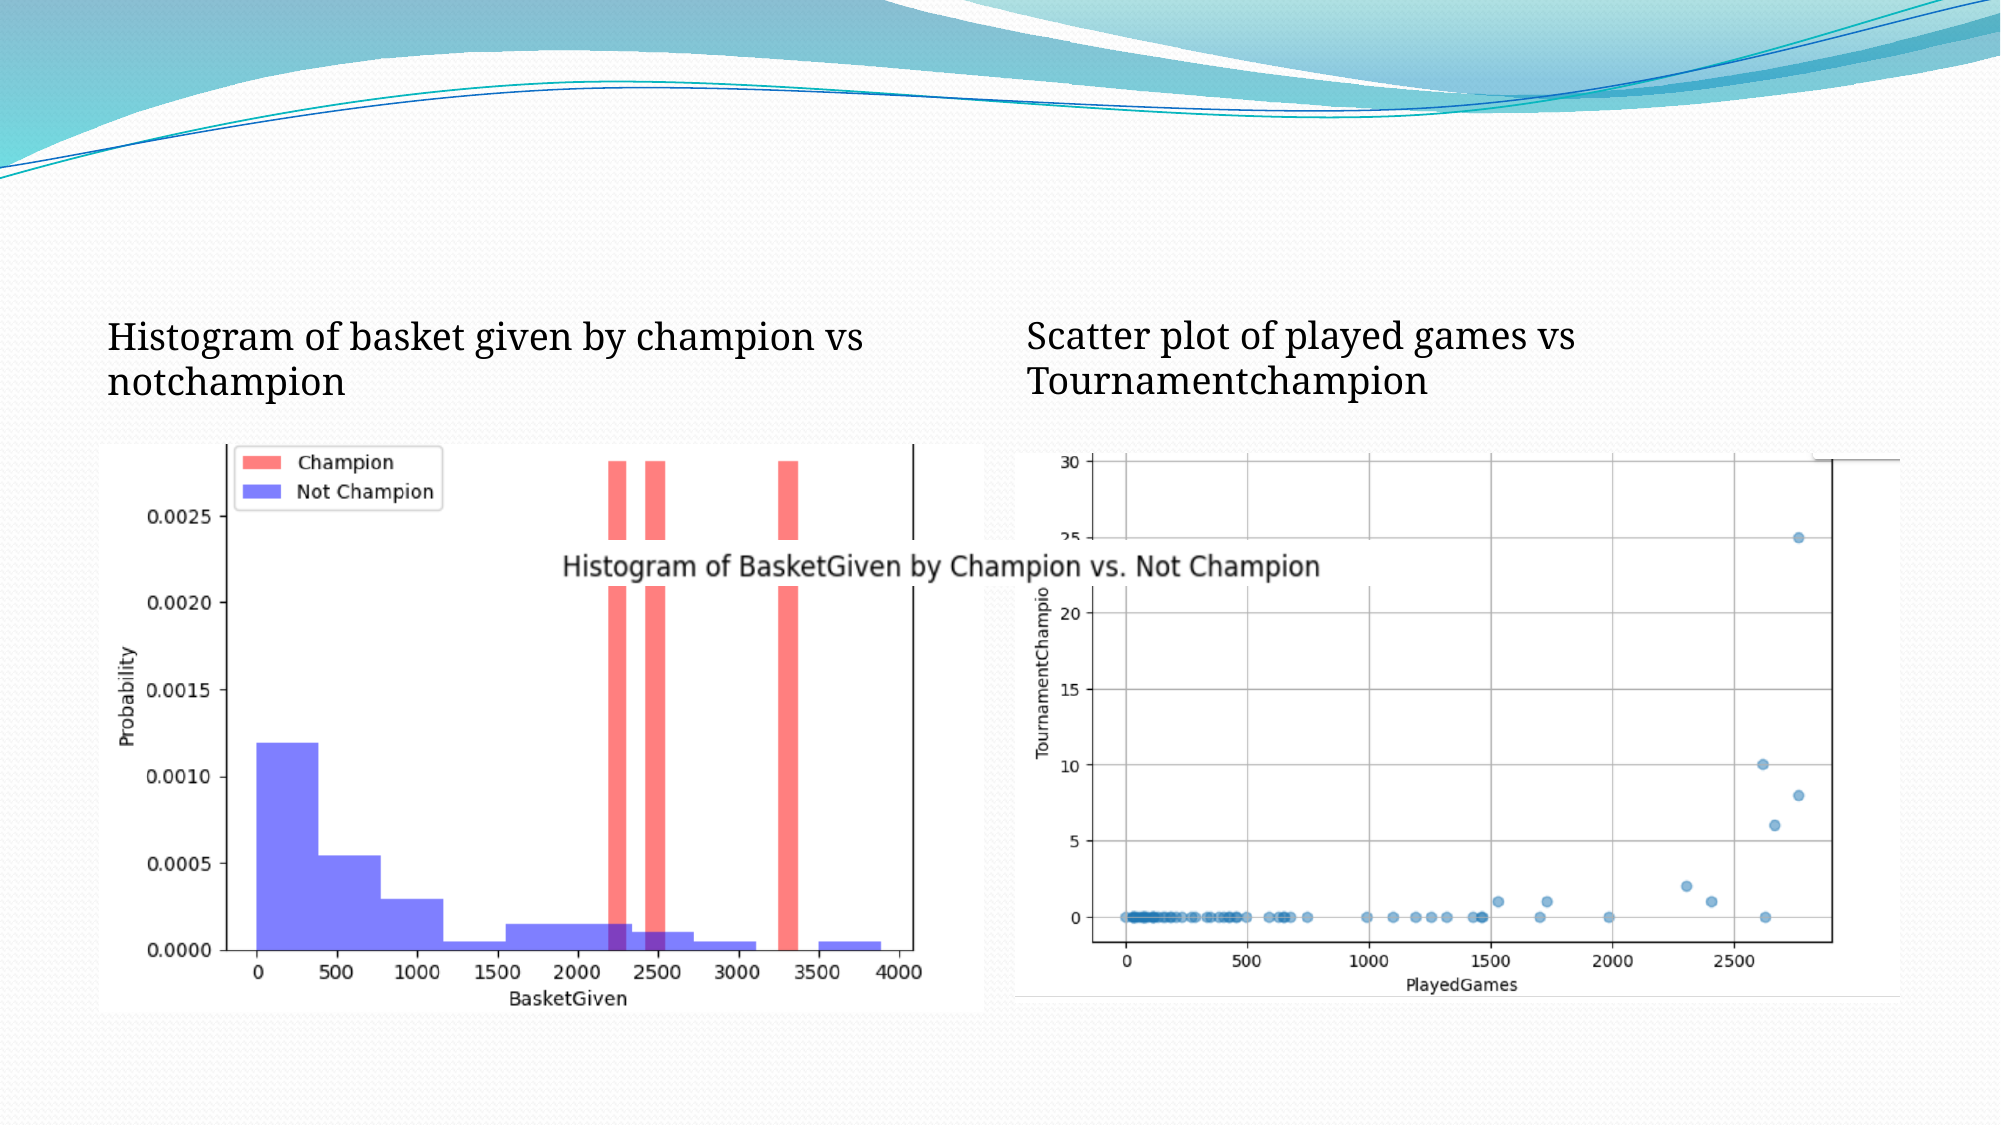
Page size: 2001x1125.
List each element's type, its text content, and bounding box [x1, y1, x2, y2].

picture [517, 540, 1483, 586]
list Histogram of basket given by champion vs notchampion [99, 304, 984, 413]
list Scatter plot of played games vs Tournamentchampion [1019, 303, 1904, 411]
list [99, 444, 984, 1012]
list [1015, 453, 1901, 1003]
